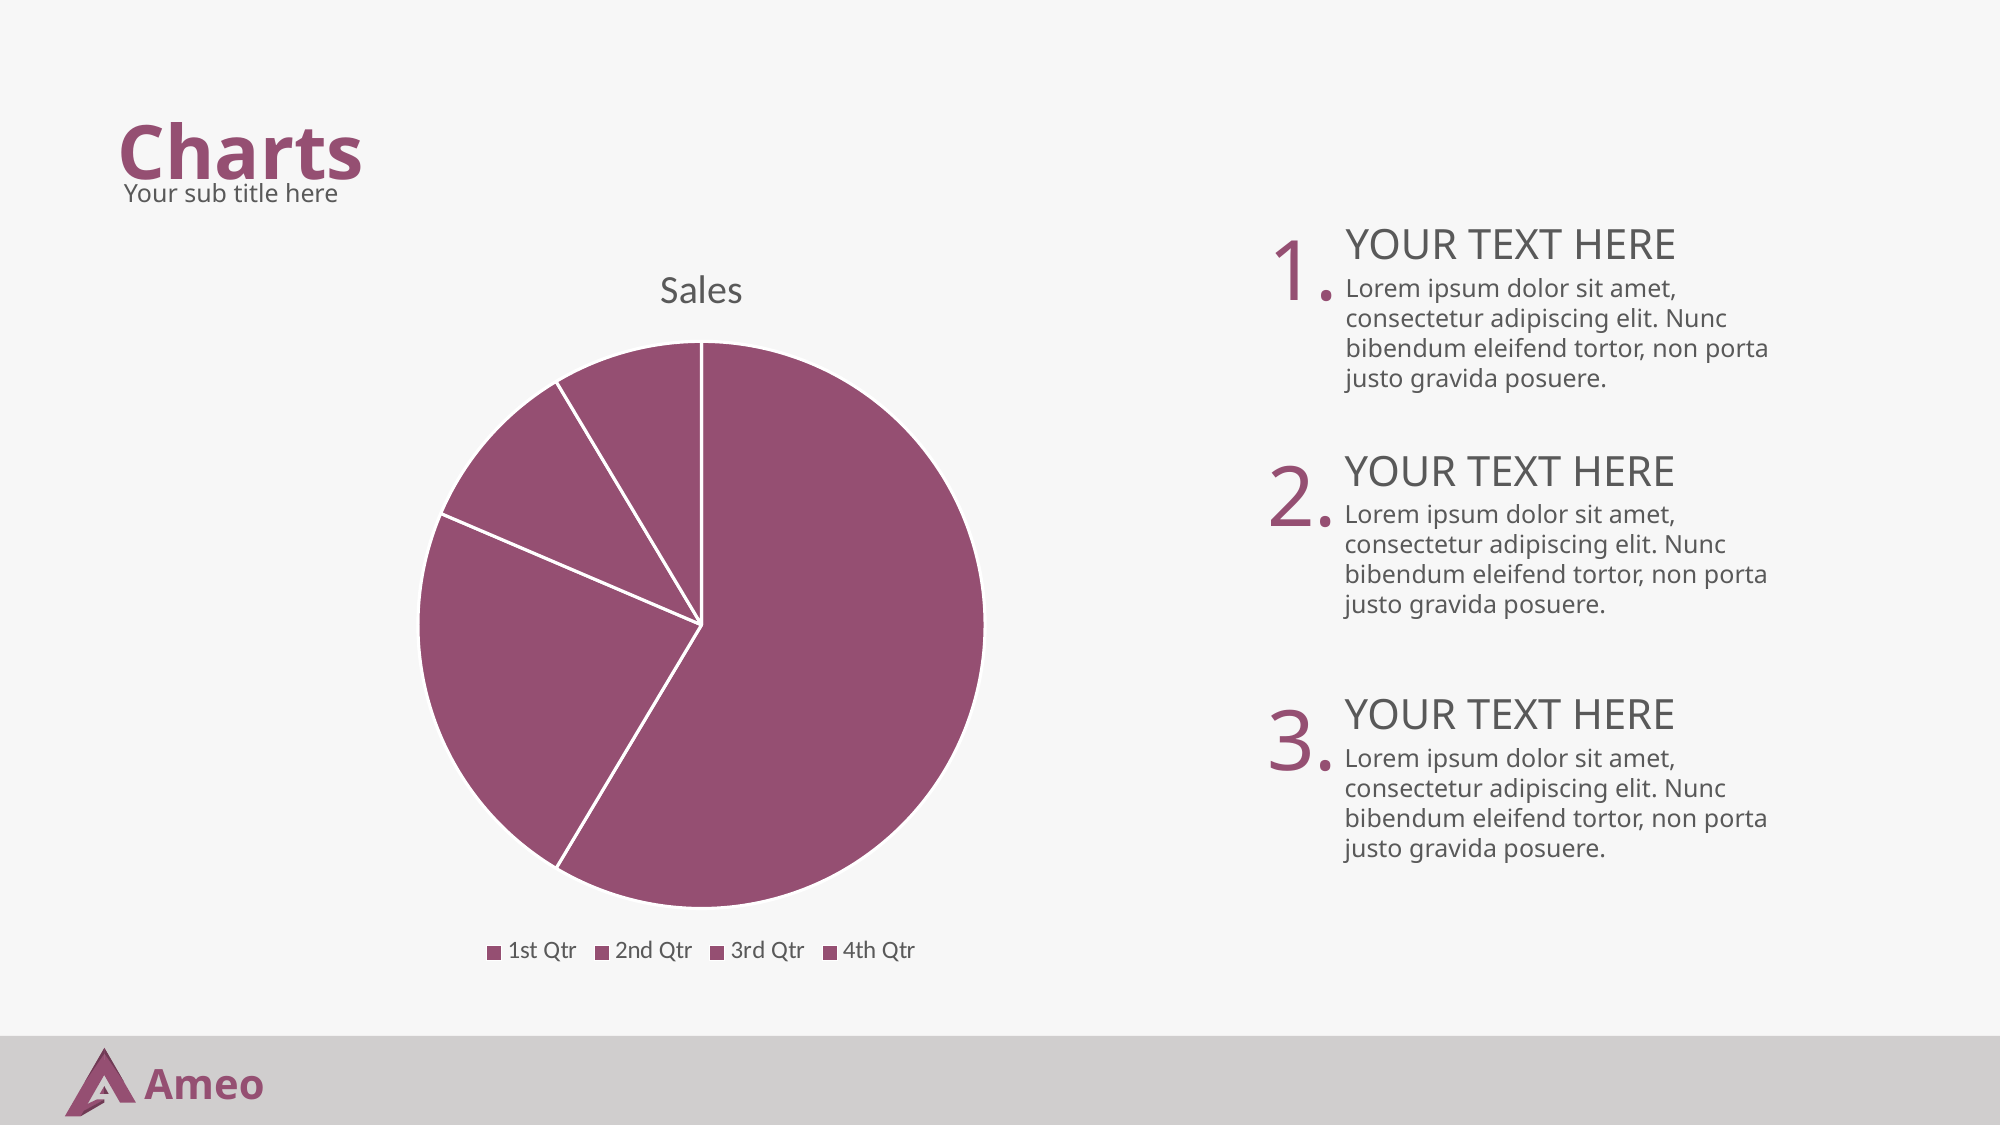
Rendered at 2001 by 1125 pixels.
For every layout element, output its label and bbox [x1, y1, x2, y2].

chart [151, 237, 1252, 972]
text_box [1251, 435, 1805, 598]
text_box [1251, 679, 1805, 841]
text_box [102, 51, 1104, 210]
text_box [1252, 209, 1806, 372]
